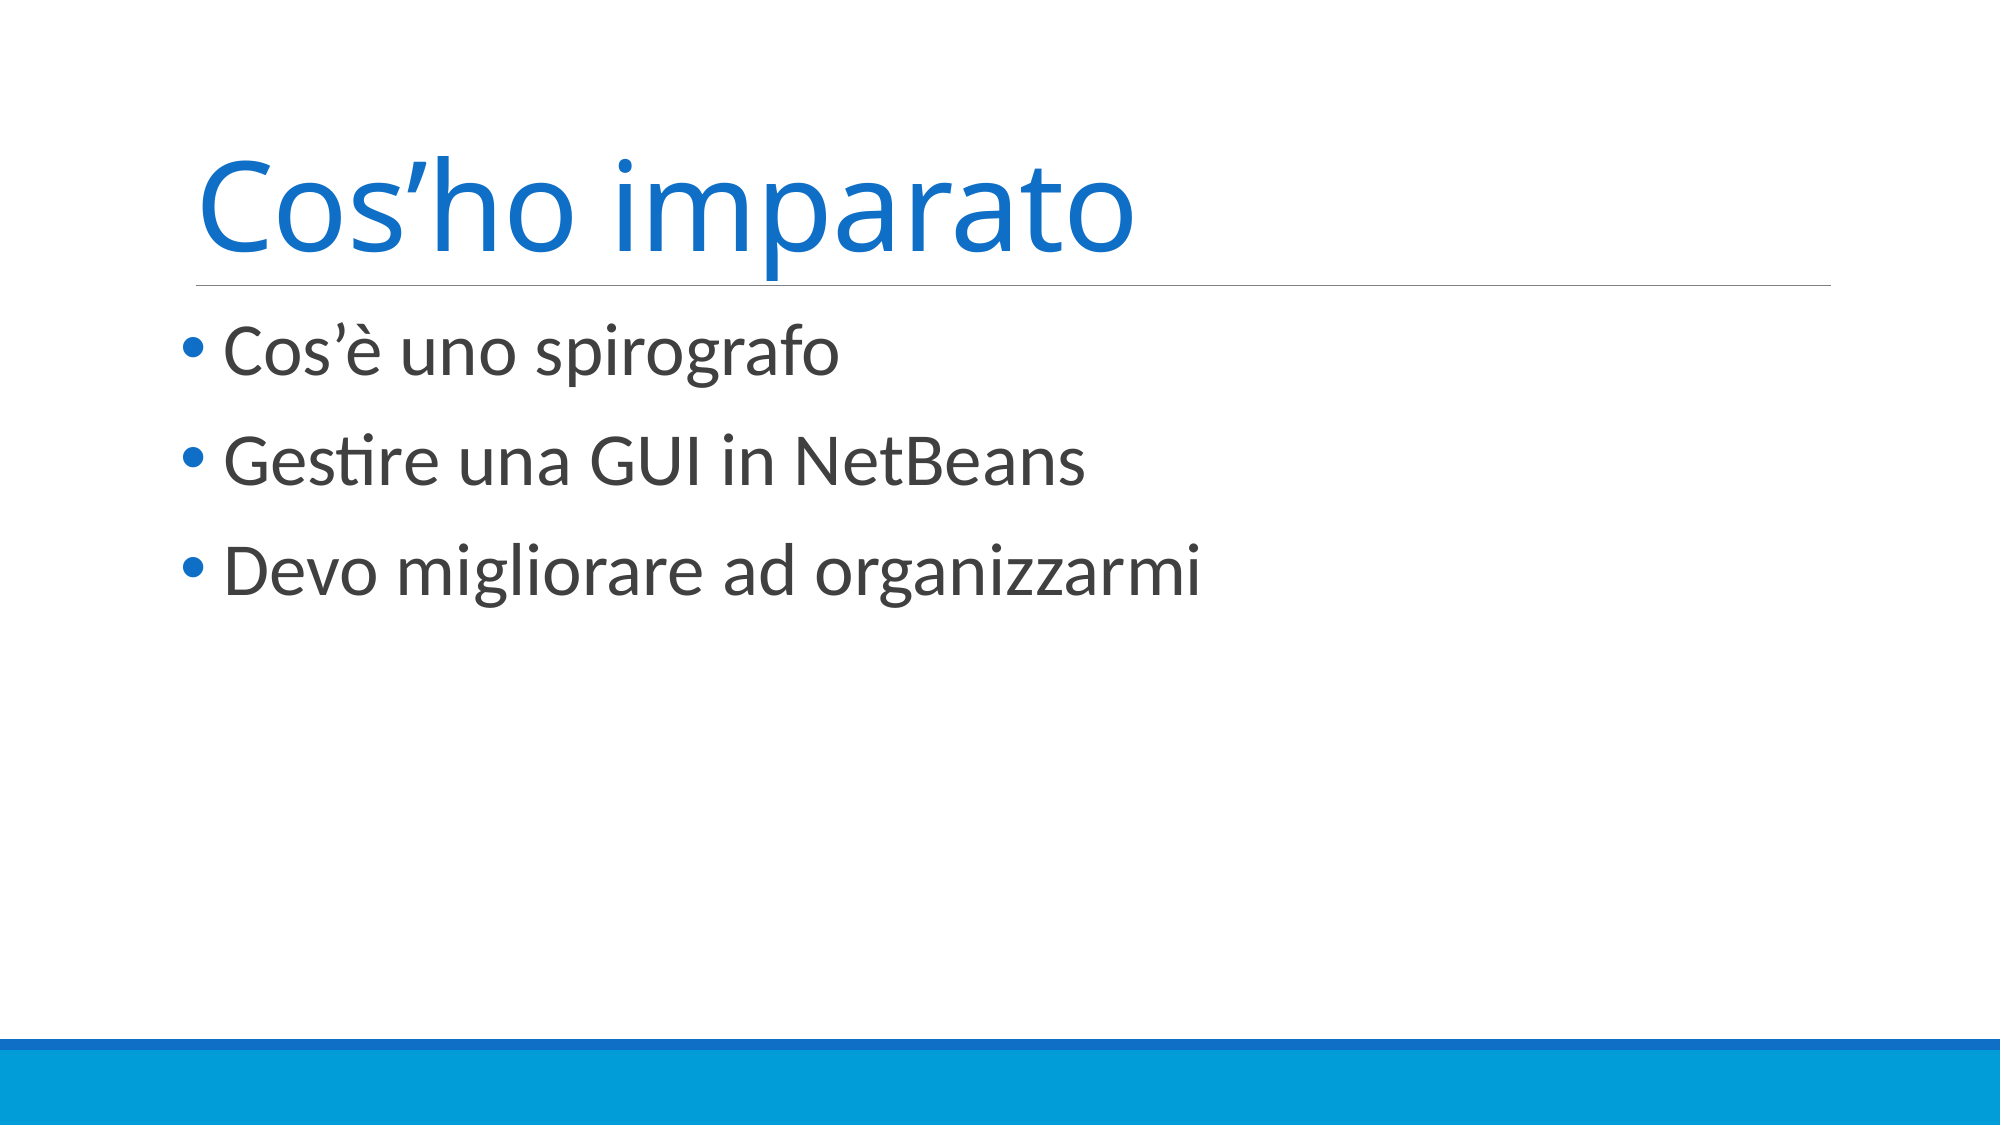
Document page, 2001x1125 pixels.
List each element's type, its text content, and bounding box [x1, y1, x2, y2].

list Cos’è uno spirografo Gestire una GUI in NetBeans Devo migliorare ad organizzarmi [180, 302, 1830, 963]
title Cos’ho imparato [180, 47, 1830, 285]
